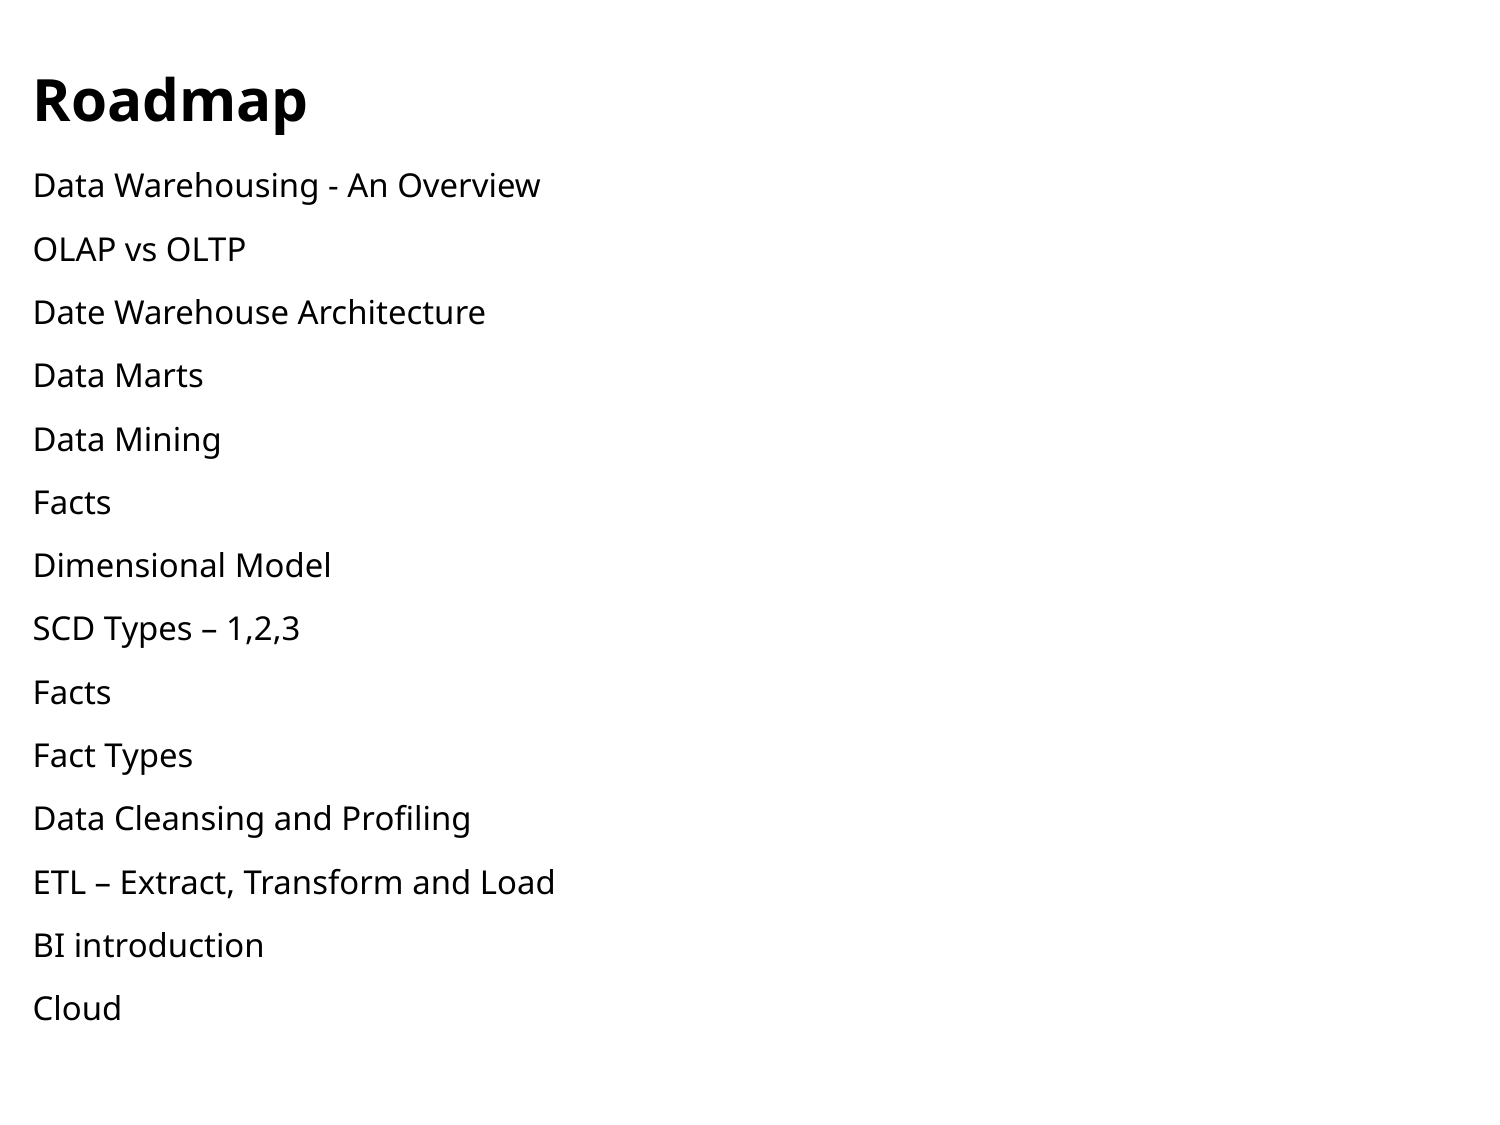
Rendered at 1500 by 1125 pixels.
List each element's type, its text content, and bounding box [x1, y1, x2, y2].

text_box Data Warehousing - An Overview OLAP vs OLTP Date Warehouse Architecture Data Marts Data Mining Facts Dimensional Model SCD Types – 1,2,3 Facts Fact Types Data Cleansing and Profiling ETL – Extract, Transform and Load BI introduction Cloud [32, 187, 1399, 1034]
list Roadmap [32, 62, 1418, 187]
